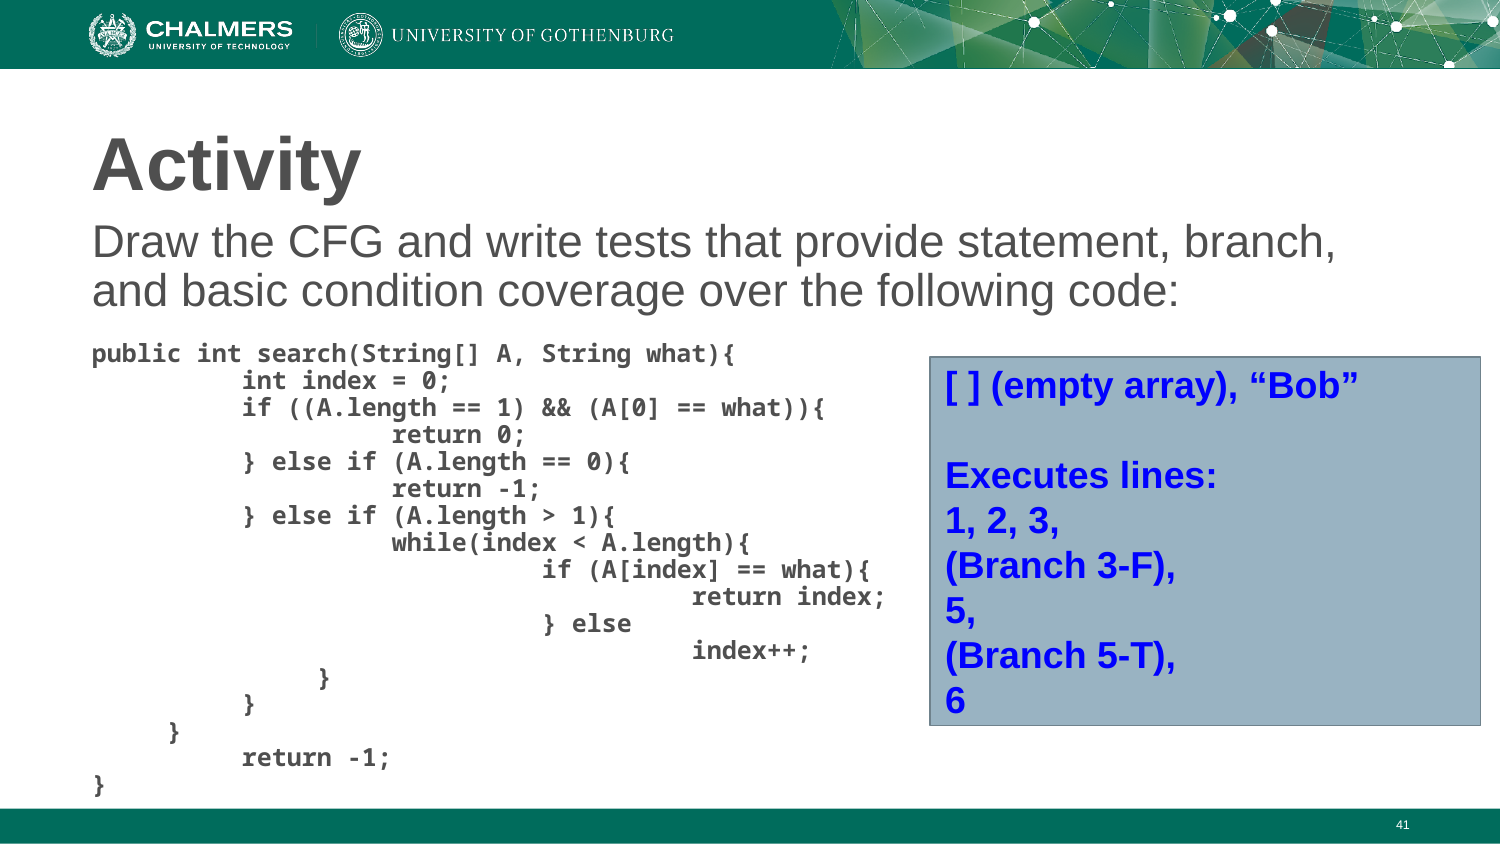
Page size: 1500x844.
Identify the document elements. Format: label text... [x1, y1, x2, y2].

slide_number ‹#› [1074, 809, 1425, 844]
list Draw the CFG and write tests that provide statement, branch, and basic condition coverage over the following code: public int search(String[] A, String what){ int index = 0; if ((A.length == 1) && (A[0] == what)){ return 0; } else if (A.length == 0){ return -1; } else if (A.length > 1){ while(index < A.length){ if (A[index] == what){ return index; } else index++; } } } return -1; } [76, 210, 1425, 782]
picture [759, 0, 1500, 68]
text_box [ ] (empty array), “Bob” Executes lines: 1, 2, 3, (Branch 3-F), 5, (Branch 5-T), 6 [930, 357, 1481, 726]
title Activity [76, 100, 1425, 210]
picture [64, 0, 696, 85]
